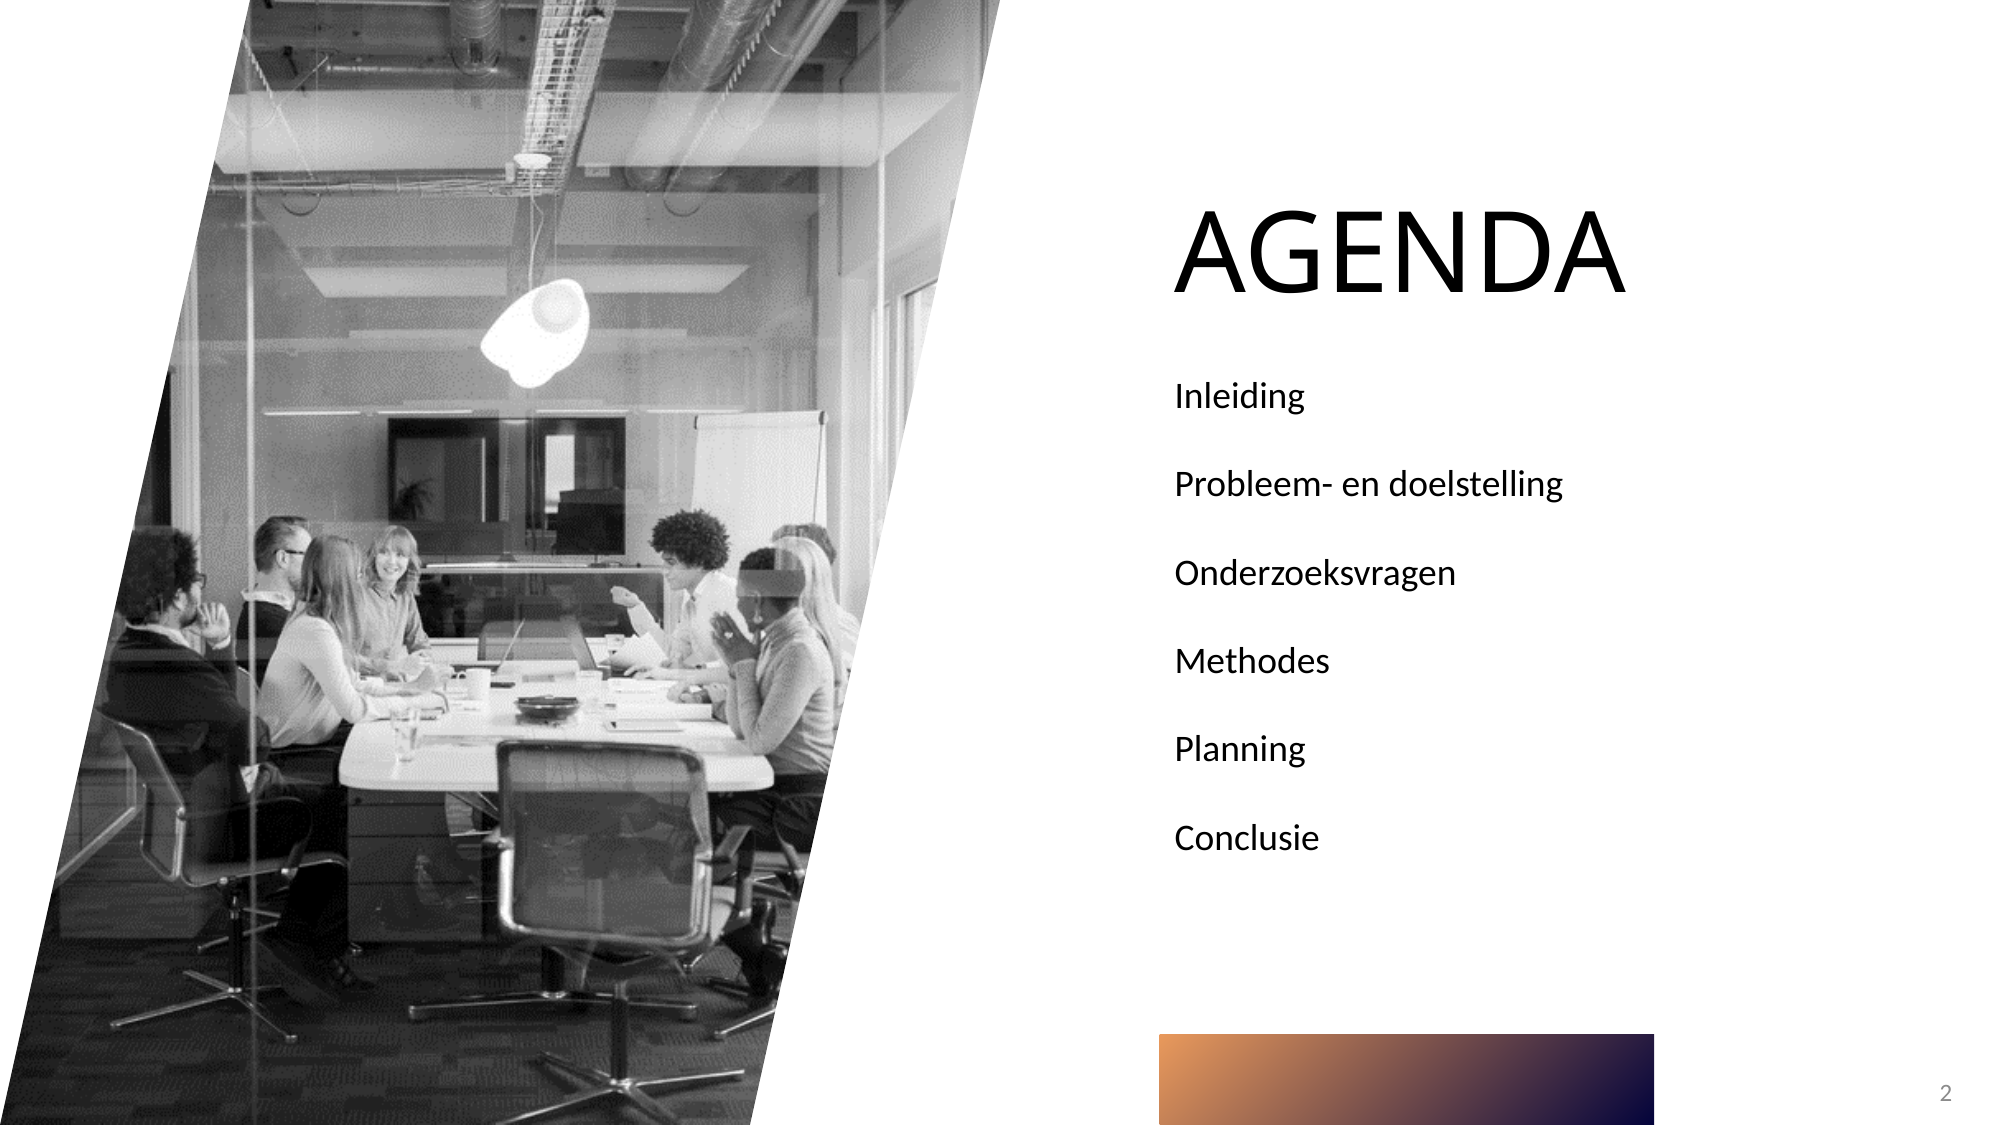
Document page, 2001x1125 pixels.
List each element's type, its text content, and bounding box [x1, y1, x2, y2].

slide_number 2 [1894, 1061, 1968, 1121]
picture [0, 0, 1000, 1125]
title Agenda [1159, 105, 1955, 341]
list Inleiding Probleem- en doelstelling Onderzoeksvragen Methodes Planning Conclusie [1159, 341, 1835, 965]
